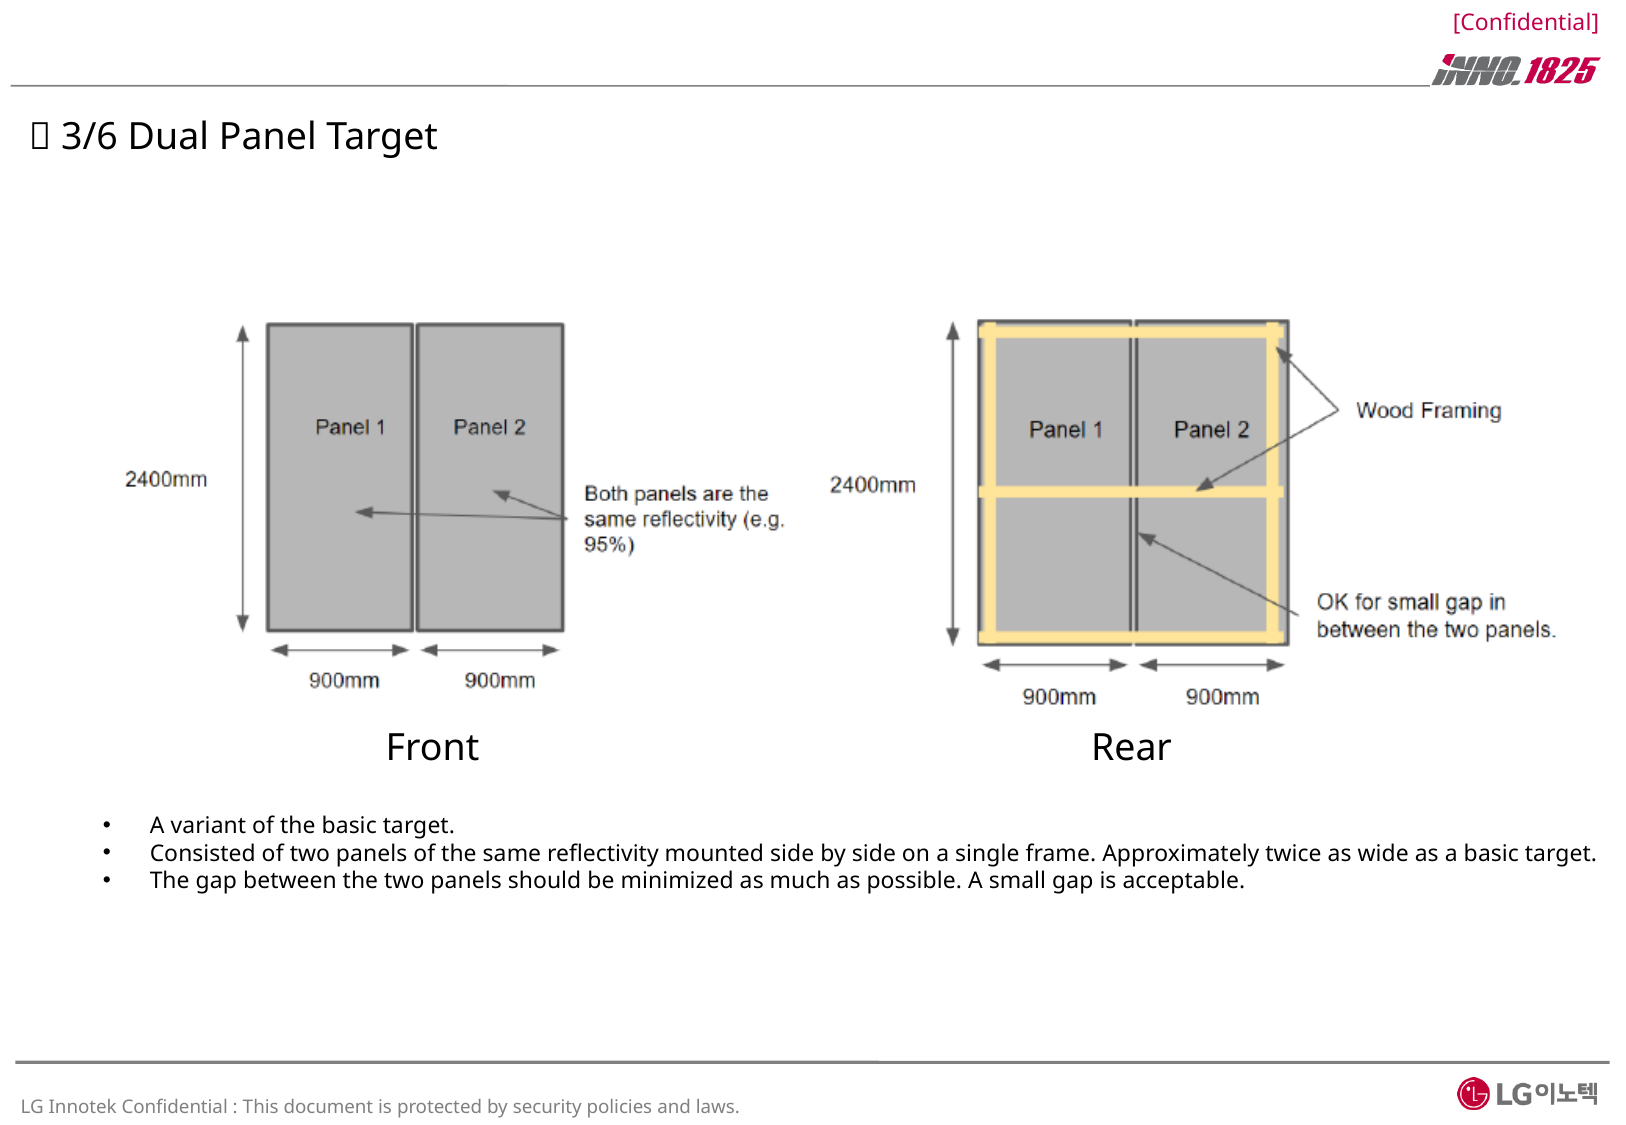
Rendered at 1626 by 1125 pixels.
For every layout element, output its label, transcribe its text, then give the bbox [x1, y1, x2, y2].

text_box Rear [1076, 715, 1187, 776]
picture [1457, 1077, 1597, 1110]
picture [1430, 53, 1603, 88]
picture [114, 307, 799, 709]
picture [825, 307, 1570, 711]
text_box Front [370, 715, 495, 776]
text_box  3/6 Dual Panel Target [14, 104, 454, 165]
text_box A variant of the basic target. Consisted of two panels of the same reflectivity mounted side by side on a single frame. Approximately twice as wide as a basic target. The gap between the two panels should be minimized as much as possible. A small gap is acceptable. [88, 803, 1614, 901]
